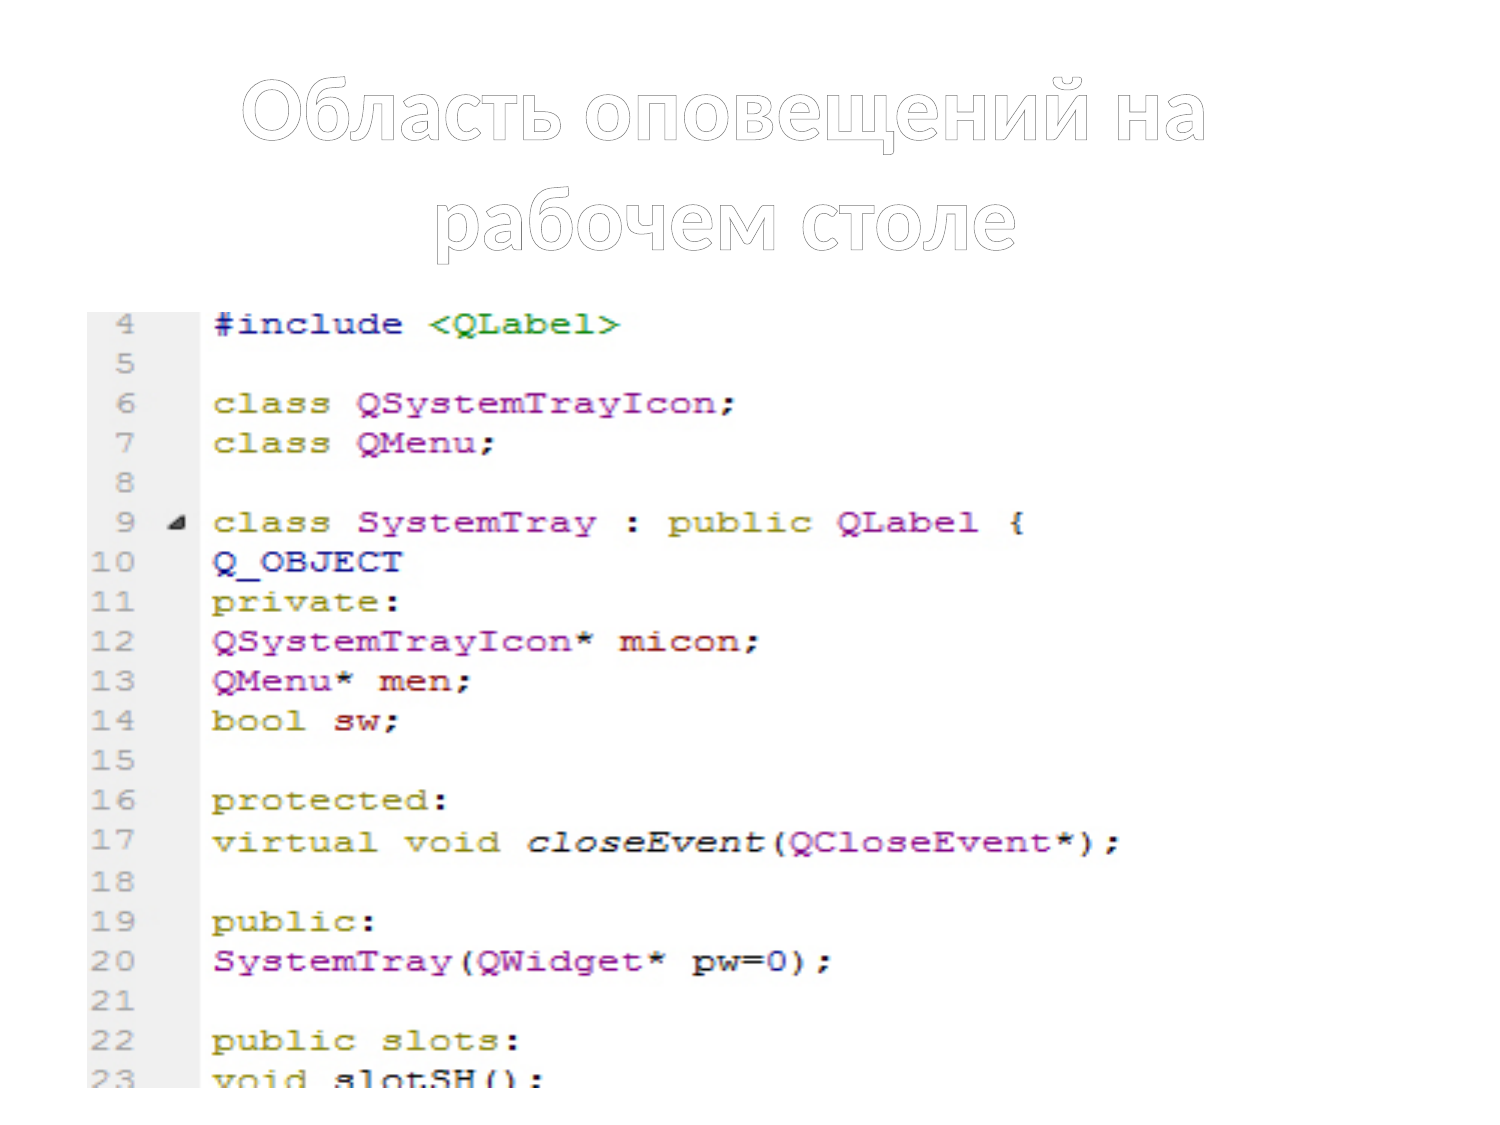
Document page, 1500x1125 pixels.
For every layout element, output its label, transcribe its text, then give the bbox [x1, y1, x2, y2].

picture [87, 312, 1226, 1088]
title Область оповещений на рабочем столе [87, 37, 1363, 279]
